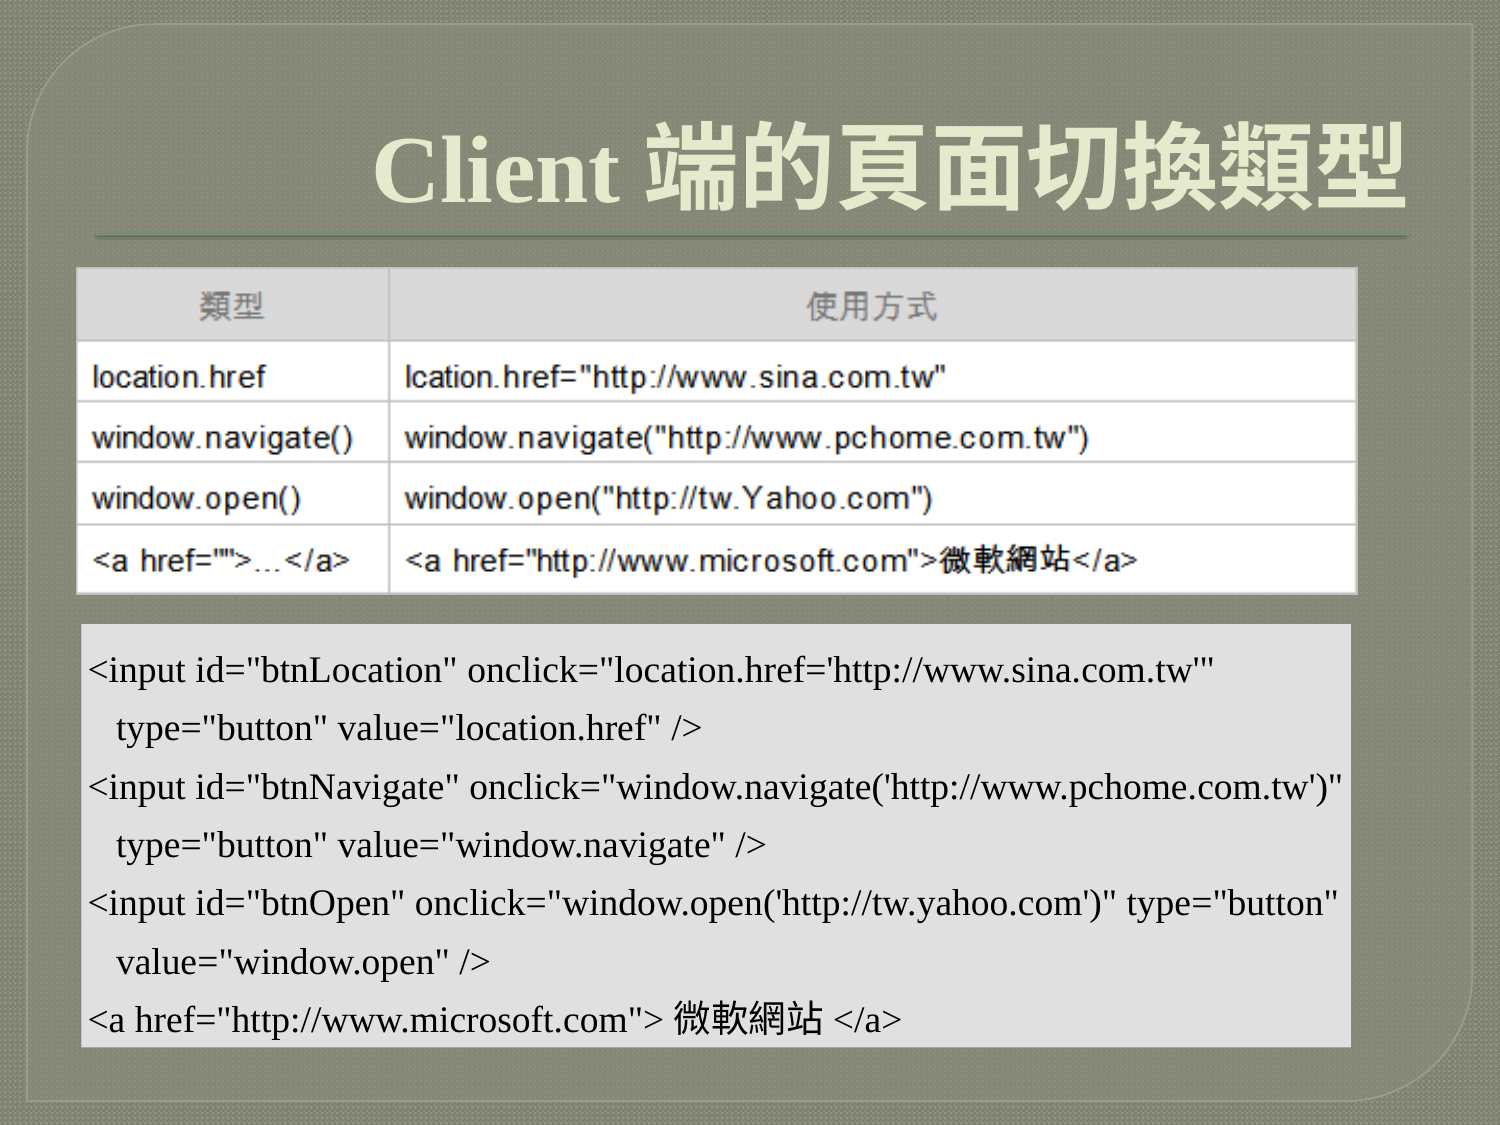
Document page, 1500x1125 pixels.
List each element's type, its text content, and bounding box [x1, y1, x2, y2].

picture [76, 266, 1359, 595]
title Client端的頁面切換類型 [75, 41, 1425, 230]
text_box <input id="btnLocation" onclick="location.href='http://www.sina.com.tw'" type="button" value="location.href" /> <input id="btnNavigate" onclick="window.navigate('http://www.pchome.com.tw')" type="button" value="window.navigate" /> <input id="btnOpen" onclick="window.open('http://tw.yahoo.com')" type="button" value="window.open" /> <a href="http://www.microsoft.com">微軟網站</a> [81, 624, 1351, 1048]
